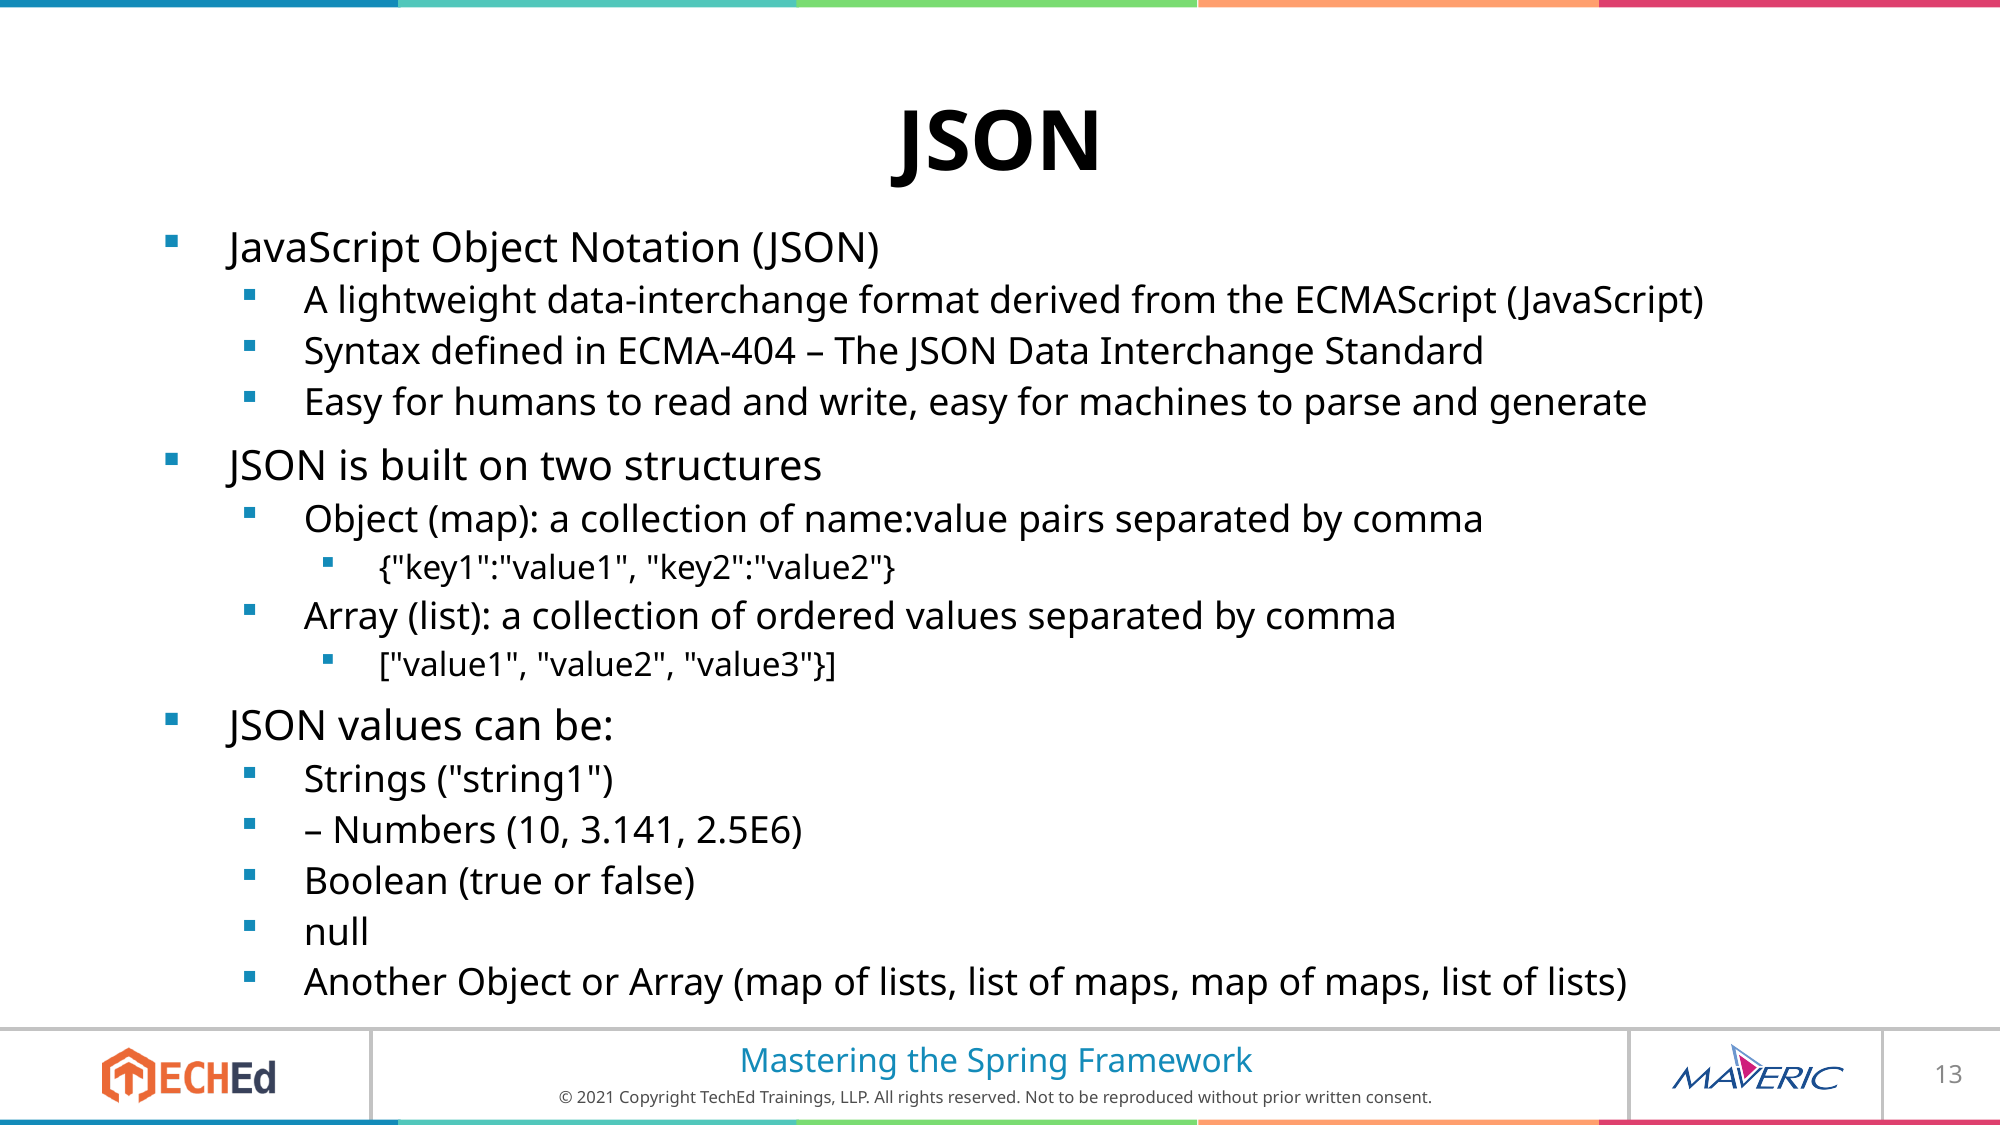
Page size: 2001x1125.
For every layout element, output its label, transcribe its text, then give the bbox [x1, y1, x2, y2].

title JSON [138, 68, 1864, 219]
picture [1662, 1038, 1852, 1119]
picture [102, 1047, 276, 1110]
list JavaScript Object Notation (JSON) A lightweight data-interchange format derived from the ECMAScript (JavaScript) Syntax defined in ECMA-404 – The JSON Data Interchange Standard Easy for humans to read and write, easy for machines to parse and generate JSON is built on two structures Object (map): a collection of name:value pairs separated by comma {"key1":"value1", "key2":"value2"} Array (list): a collection of ordered values separated by comma ["value1", "value2", "value3"}] JSON values can be: Strings ("string1") – Numbers (10, 3.141, 2.5E6) Boolean (true or false) null Another Object or Array (map of lists, list of maps, map of maps, list of lists) [138, 219, 1864, 1038]
